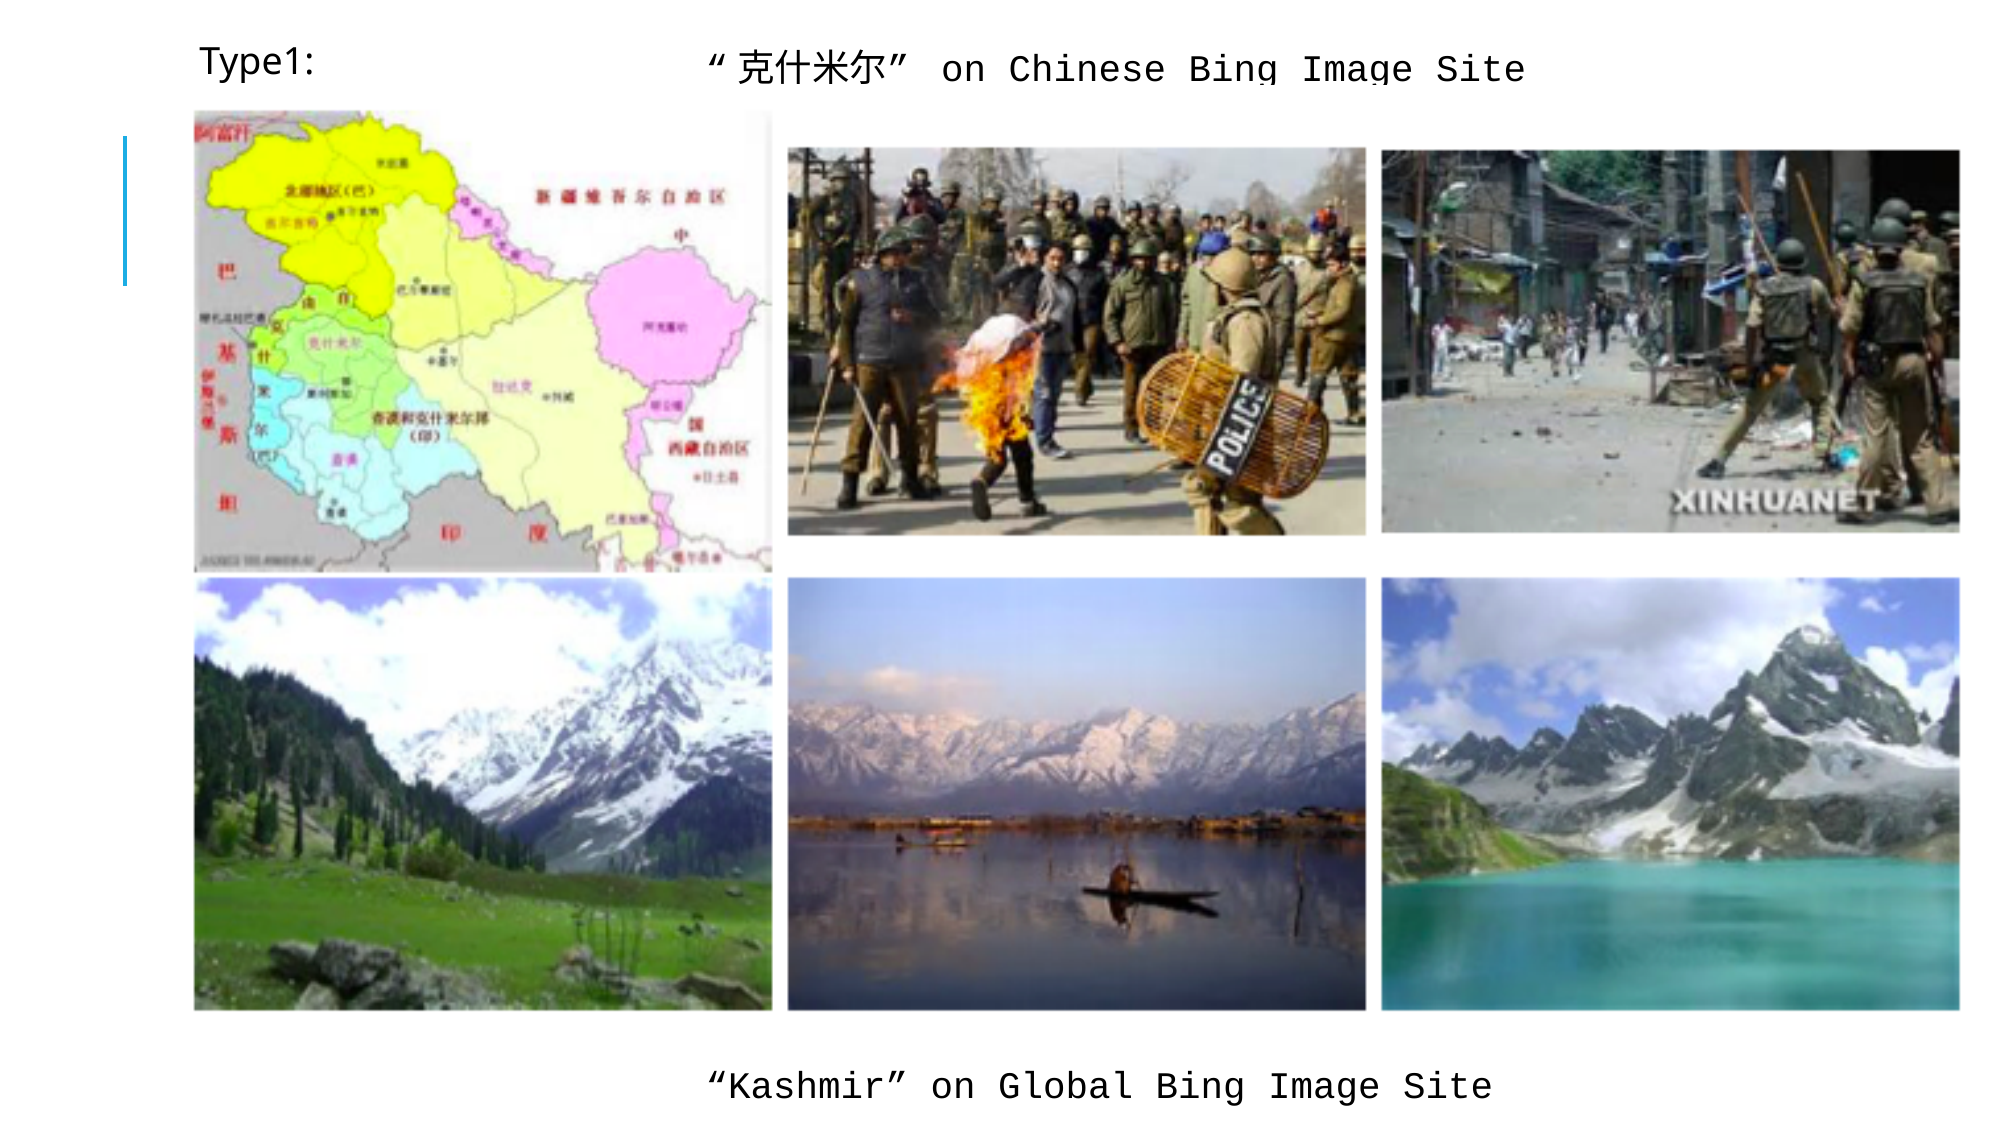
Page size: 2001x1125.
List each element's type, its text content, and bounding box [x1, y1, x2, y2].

picture [166, 84, 2000, 1036]
text_box “Kashmir” on Global Bing Image Site [690, 1053, 1549, 1114]
text_box “克什米尔” on Chinese Bing Image Site [690, 36, 1549, 80]
text_box Type1: [184, 29, 339, 80]
